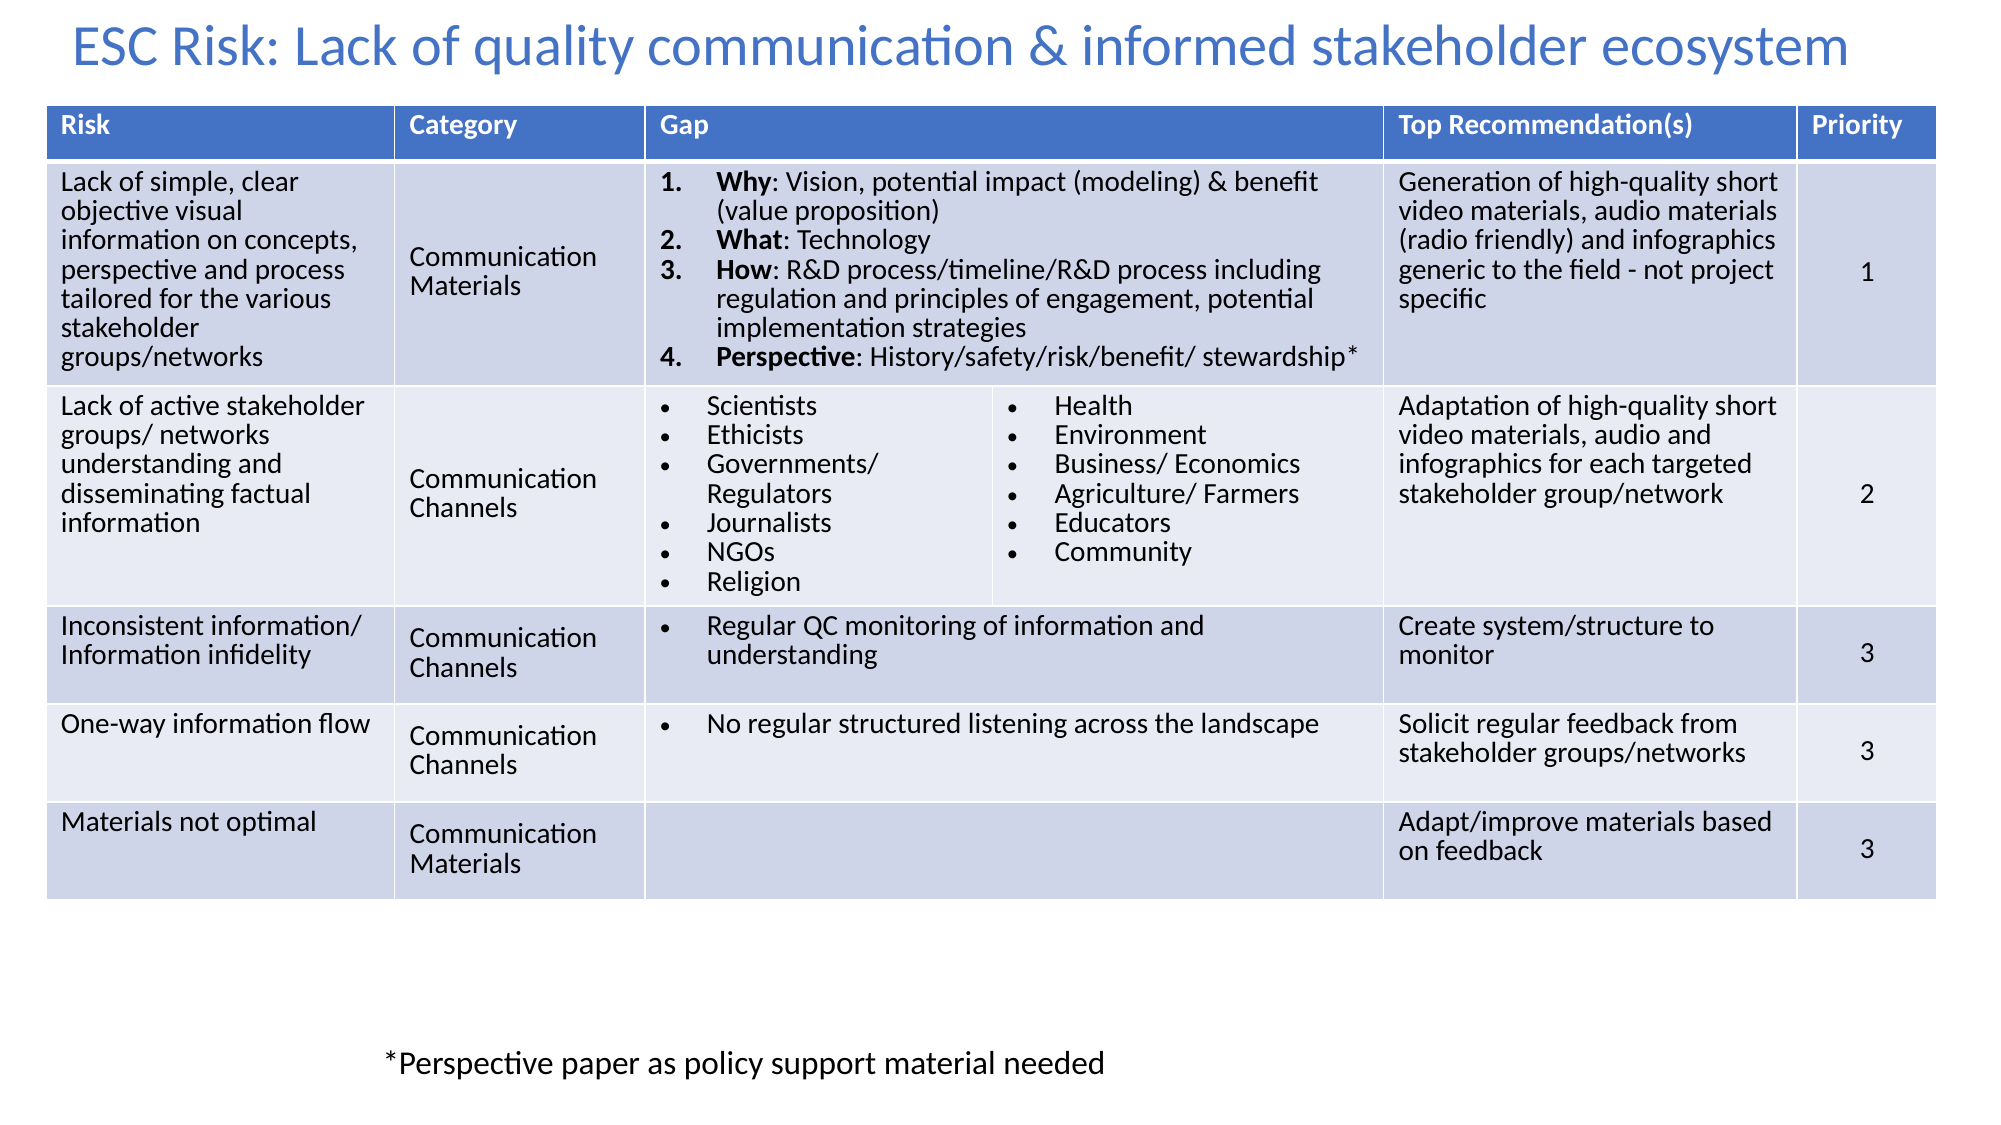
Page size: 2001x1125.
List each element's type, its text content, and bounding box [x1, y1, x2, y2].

table_cell [646, 803, 1383, 899]
table_cell 1 [1798, 164, 1936, 385]
table_cell No regular structured listening across the landscape [646, 705, 1383, 801]
text_box ESC Risk: Lack of quality communication & informed stakeholder ecosystem [58, 0, 2000, 85]
table_cell 3 [1798, 607, 1936, 703]
table_cell Communication Materials [395, 164, 644, 385]
table_cell Adaptation of high-quality short video materials, audio and infographics for each targeted stakeholder group/network [1384, 387, 1796, 605]
table_cell Communication Channels [395, 387, 644, 605]
table_cell Communication Materials [395, 803, 644, 899]
table_cell Lack of simple, clear objective visual information on concepts, perspective and process tailored for the various stakeholder groups/networks [47, 164, 394, 385]
table_cell Adapt/improve materials based on feedback [1384, 803, 1796, 899]
table_cell 3 [1798, 803, 1936, 899]
table_cell Why: Vision, potential impact (modeling) & benefit (value proposition) What: Technology How: R&D process/timeline/R&D process including regulation and principles of engagement, potential implementation strategies Perspective: History/safety/risk/benefit/ stewardship* [646, 164, 1383, 385]
table_header Risk [47, 106, 394, 159]
table_header Priority [1798, 106, 1936, 159]
table_cell Lack of active stakeholder groups/ networks understanding and disseminating factual information [47, 387, 394, 605]
table_cell Generation of high-quality short video materials, audio materials (radio friendly) and infographics generic to the field - not project specific [1384, 164, 1796, 385]
table_cell 3 [1798, 705, 1936, 801]
table_cell Inconsistent information/ Information infidelity [47, 607, 394, 703]
table_cell Solicit regular feedback from stakeholder groups/networks [1384, 705, 1796, 801]
table_cell Regular QC monitoring of information and understanding [646, 607, 1383, 703]
table_header Top Recommendation(s) [1384, 106, 1796, 159]
table_cell Health Environment Business/ Economics Agriculture/ Farmers Educators Community [993, 387, 1383, 605]
table_cell Communication Channels [395, 607, 644, 703]
table_cell Materials not optimal [47, 803, 394, 899]
table_header Category [395, 106, 644, 159]
table_cell 2 [1798, 387, 1936, 605]
table_header Gap [646, 106, 1383, 159]
text_box *Perspective paper as policy support material needed [367, 1034, 1122, 1089]
table_cell Communication Channels [395, 705, 644, 801]
table_cell Create system/structure to monitor [1384, 607, 1796, 703]
table_cell One-way information flow [47, 705, 394, 801]
table_cell Scientists Ethicists Governments/ Regulators Journalists NGOs Religion [646, 387, 992, 605]
